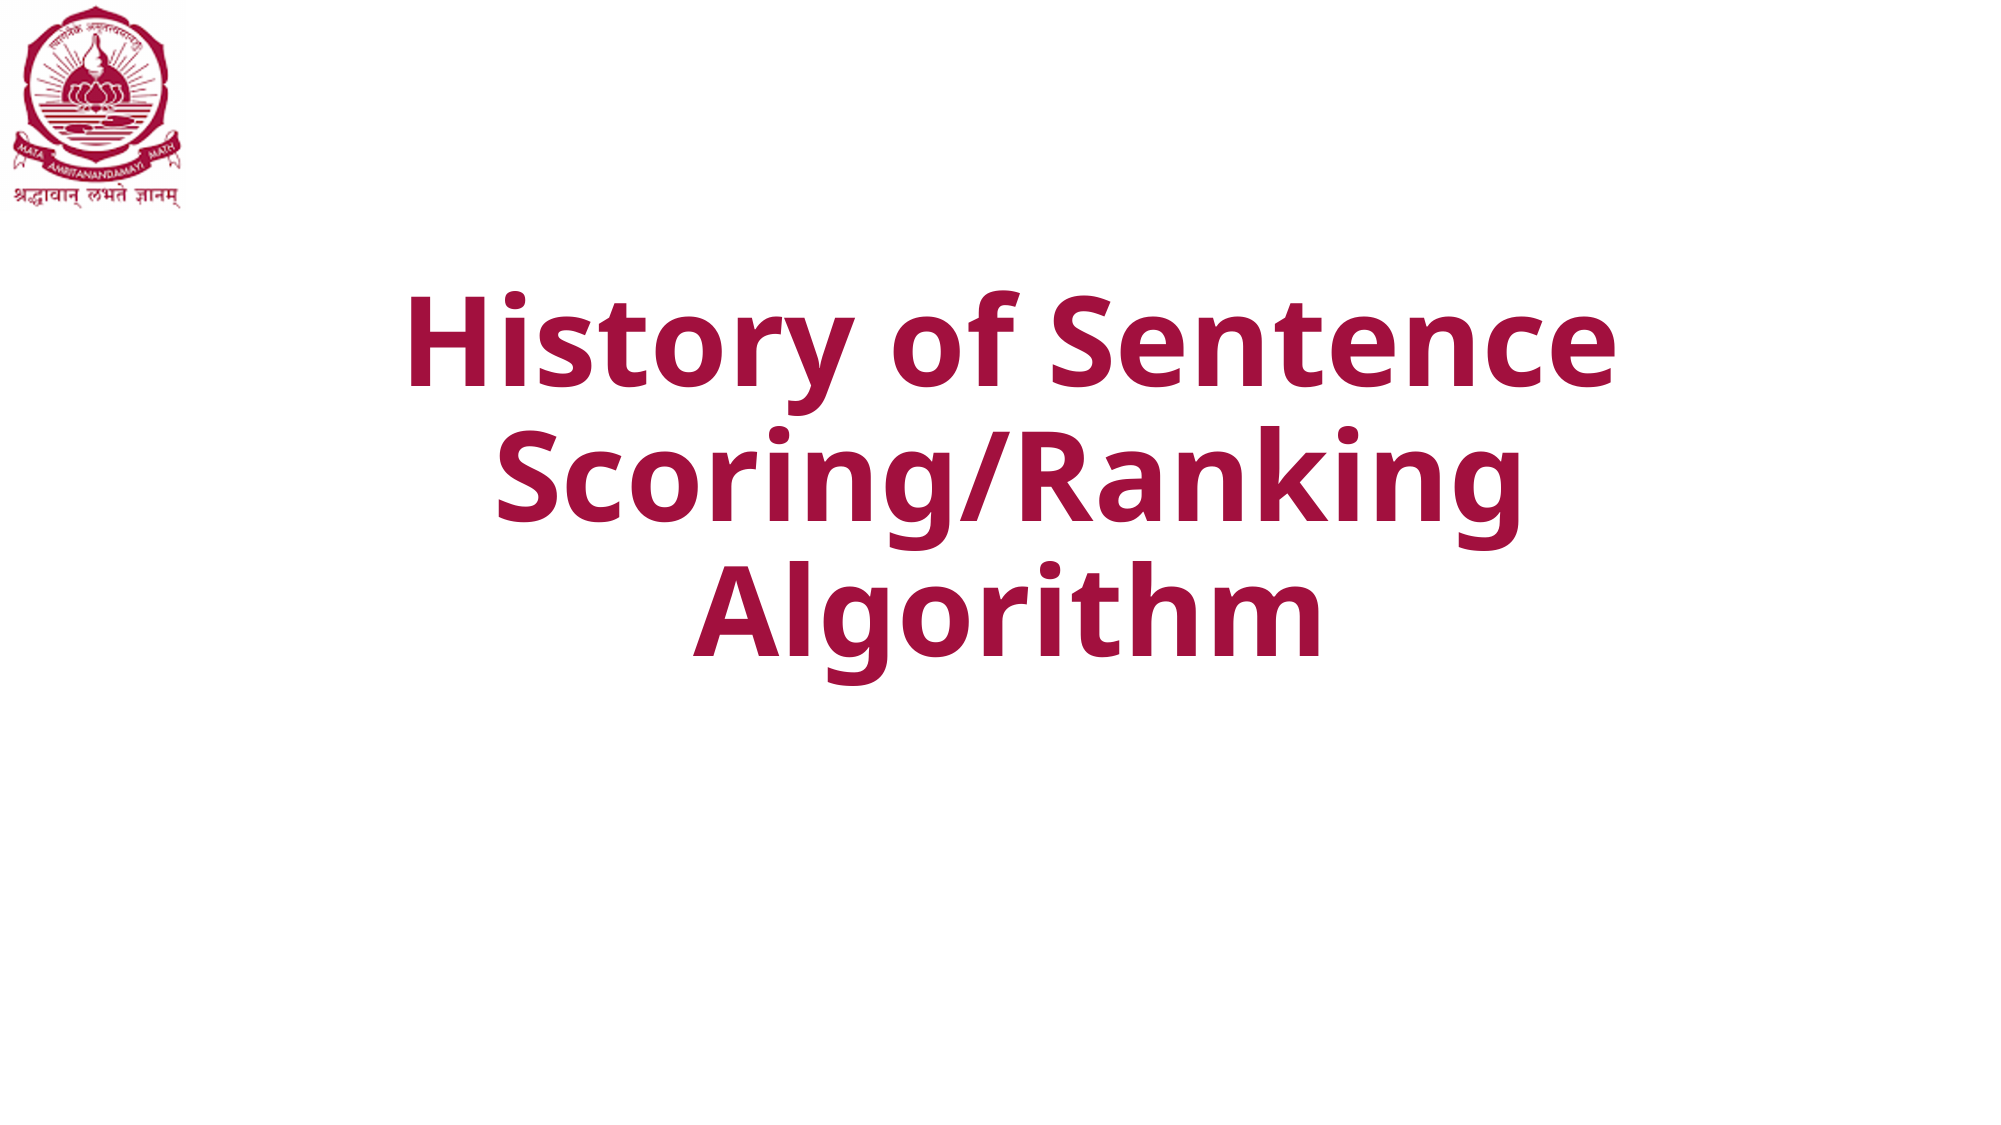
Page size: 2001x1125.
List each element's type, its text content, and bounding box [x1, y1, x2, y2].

picture [0, 0, 186, 211]
title History of Sentence Scoring/Ranking Algorithm [261, 297, 1762, 692]
